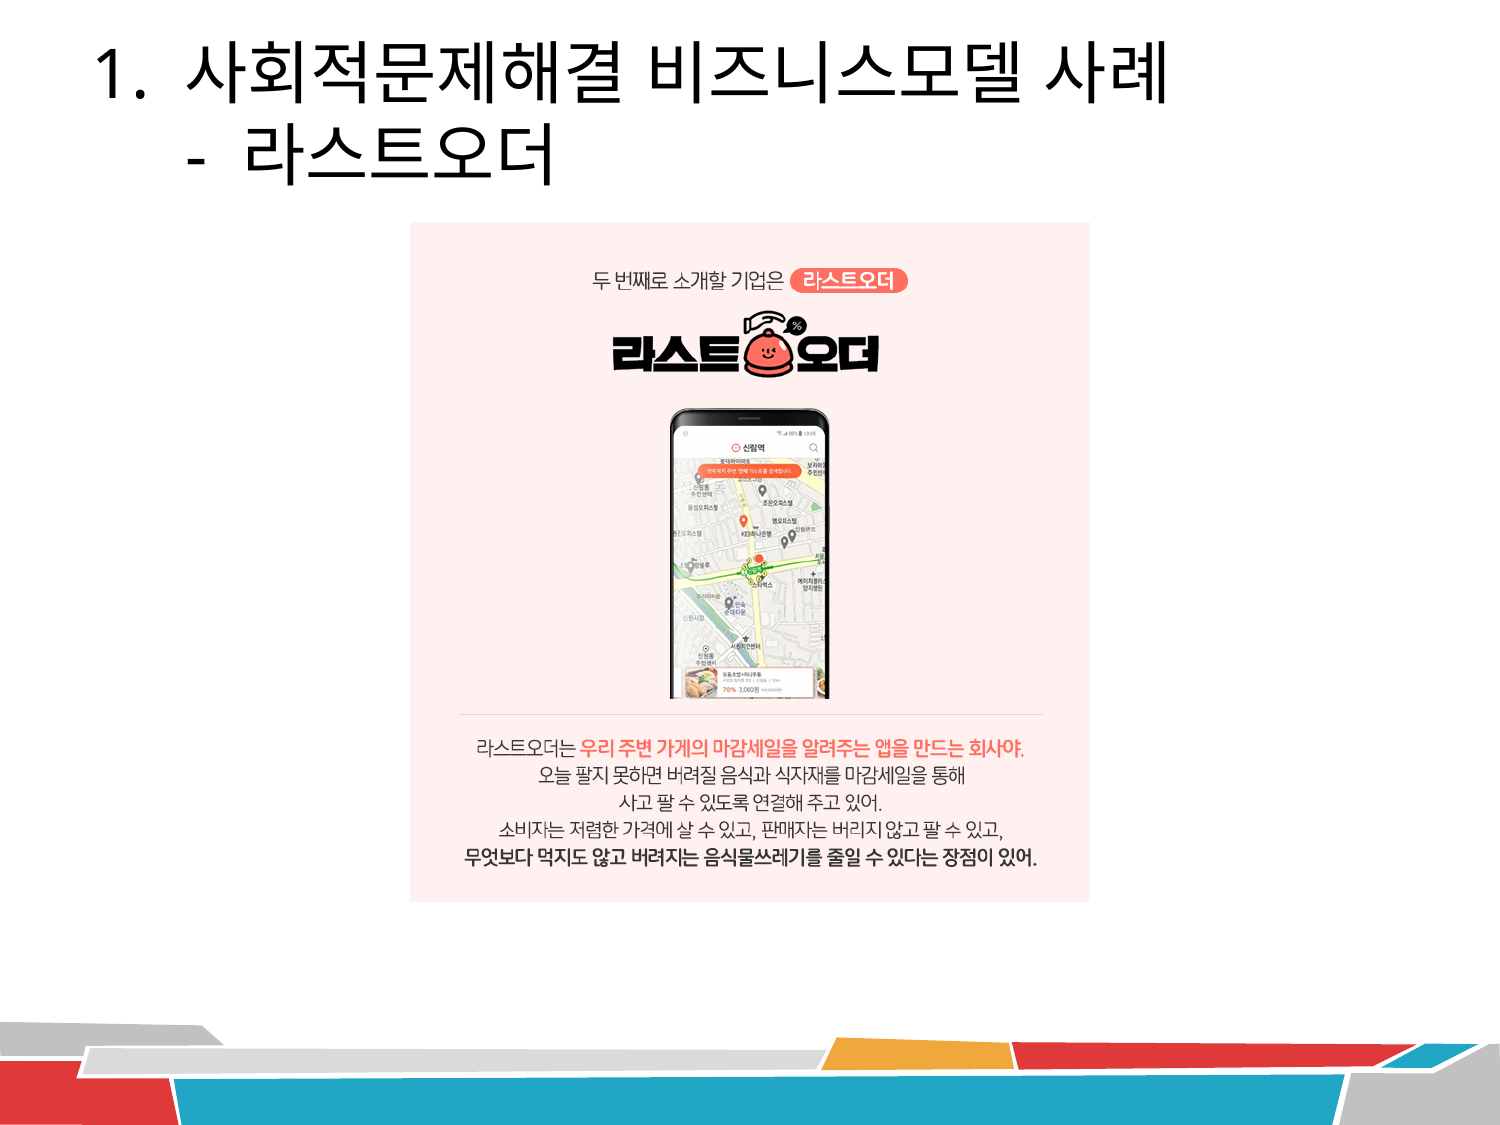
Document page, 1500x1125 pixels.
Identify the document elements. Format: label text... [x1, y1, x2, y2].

picture [410, 222, 1090, 903]
title 1. 사회적문제해결 비즈니스모델 사례 - 라스트오더 [76, 18, 1500, 206]
